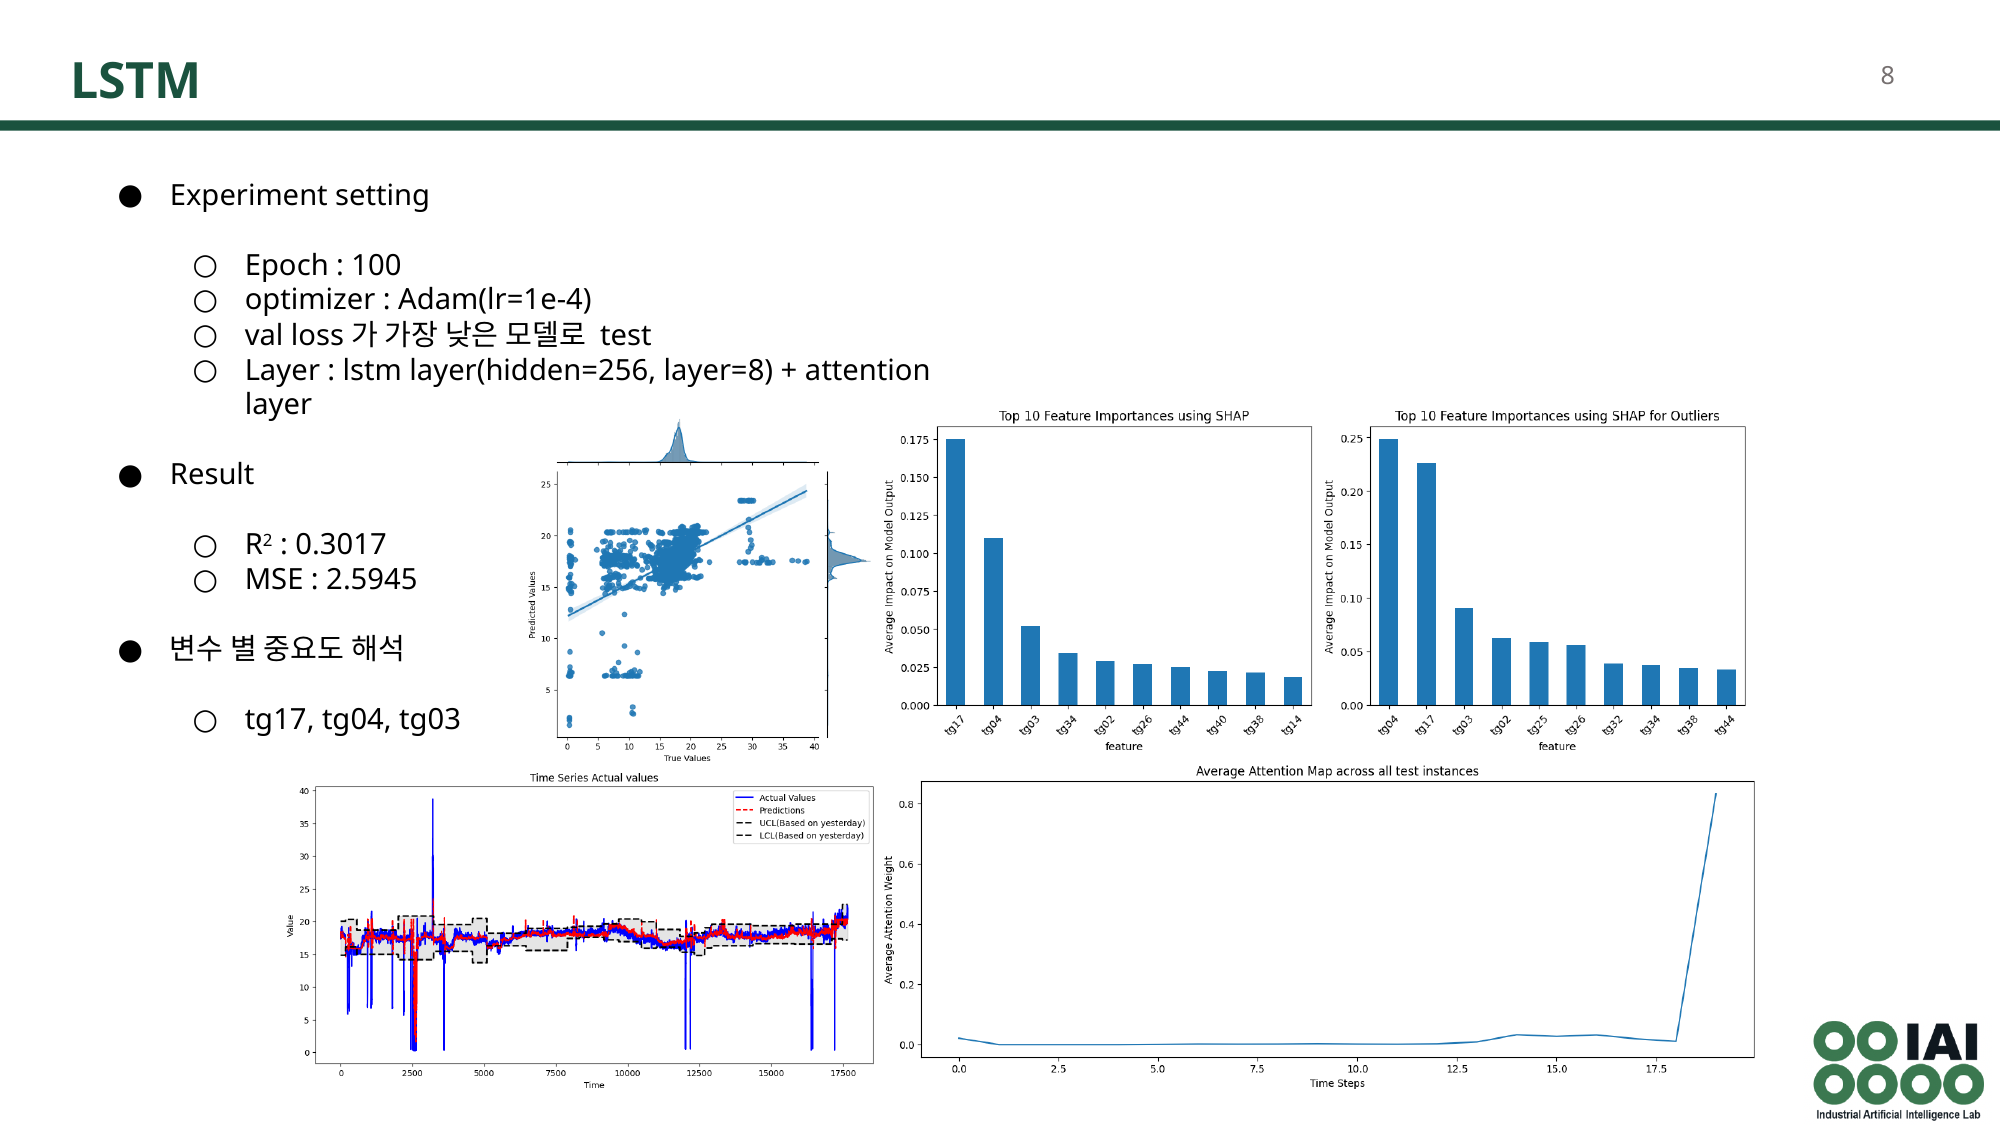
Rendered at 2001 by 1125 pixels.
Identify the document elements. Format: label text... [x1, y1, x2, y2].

picture [1803, 1015, 1992, 1125]
text_box Experiment setting Epoch : 100 optimizer : Adam(lr=1e-4) val loss가 가장 낮은 모델로 test Layer : lstm layer(hidden=256, layer=8) + attention layer Result R2 : 0.3017 MSE : 2.5945 변수 별 중요도 해석 tg17, tg04, tg03 [79, 160, 1016, 1063]
title LSTM [68, 46, 1760, 237]
picture [281, 402, 1761, 1096]
